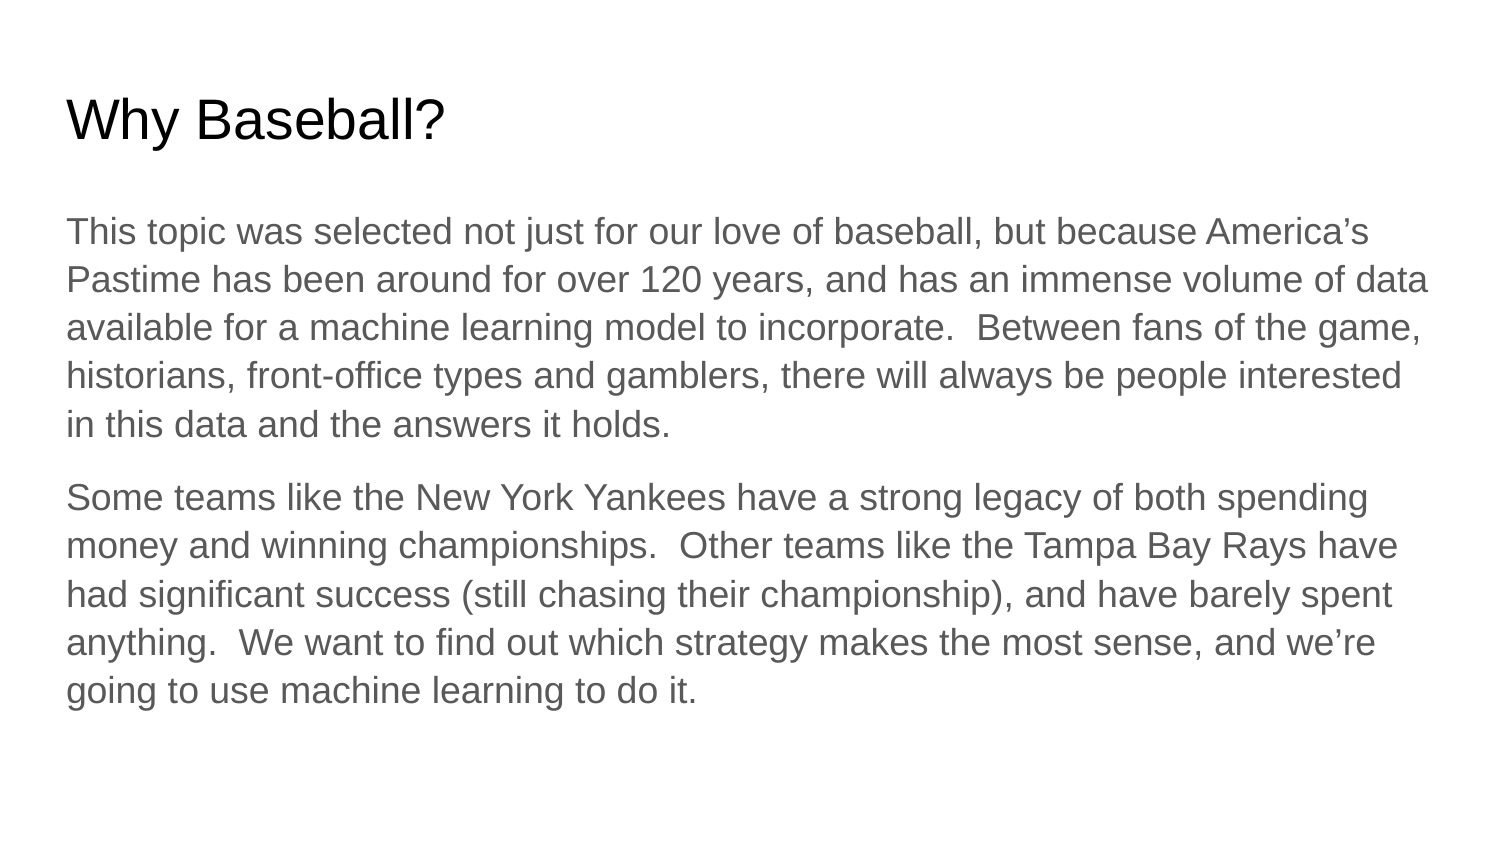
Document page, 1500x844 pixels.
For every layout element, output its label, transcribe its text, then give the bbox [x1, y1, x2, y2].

list This topic was selected not just for our love of baseball, but because America’s Pastime has been around for over 120 years, and has an immense volume of data available for a machine learning model to incorporate. Between fans of the game, historians, front-office types and gamblers, there will always be people interested in this data and the answers it holds. Some teams like the New York Yankees have a strong legacy of both spending money and winning championships. Other teams like the Tampa Bay Rays have had significant success (still chasing their championship), and have barely spent anything. We want to find out which strategy makes the most sense, and we’re going to use machine learning to do it. [51, 189, 1449, 750]
title Why Baseball? [51, 72, 1449, 167]
